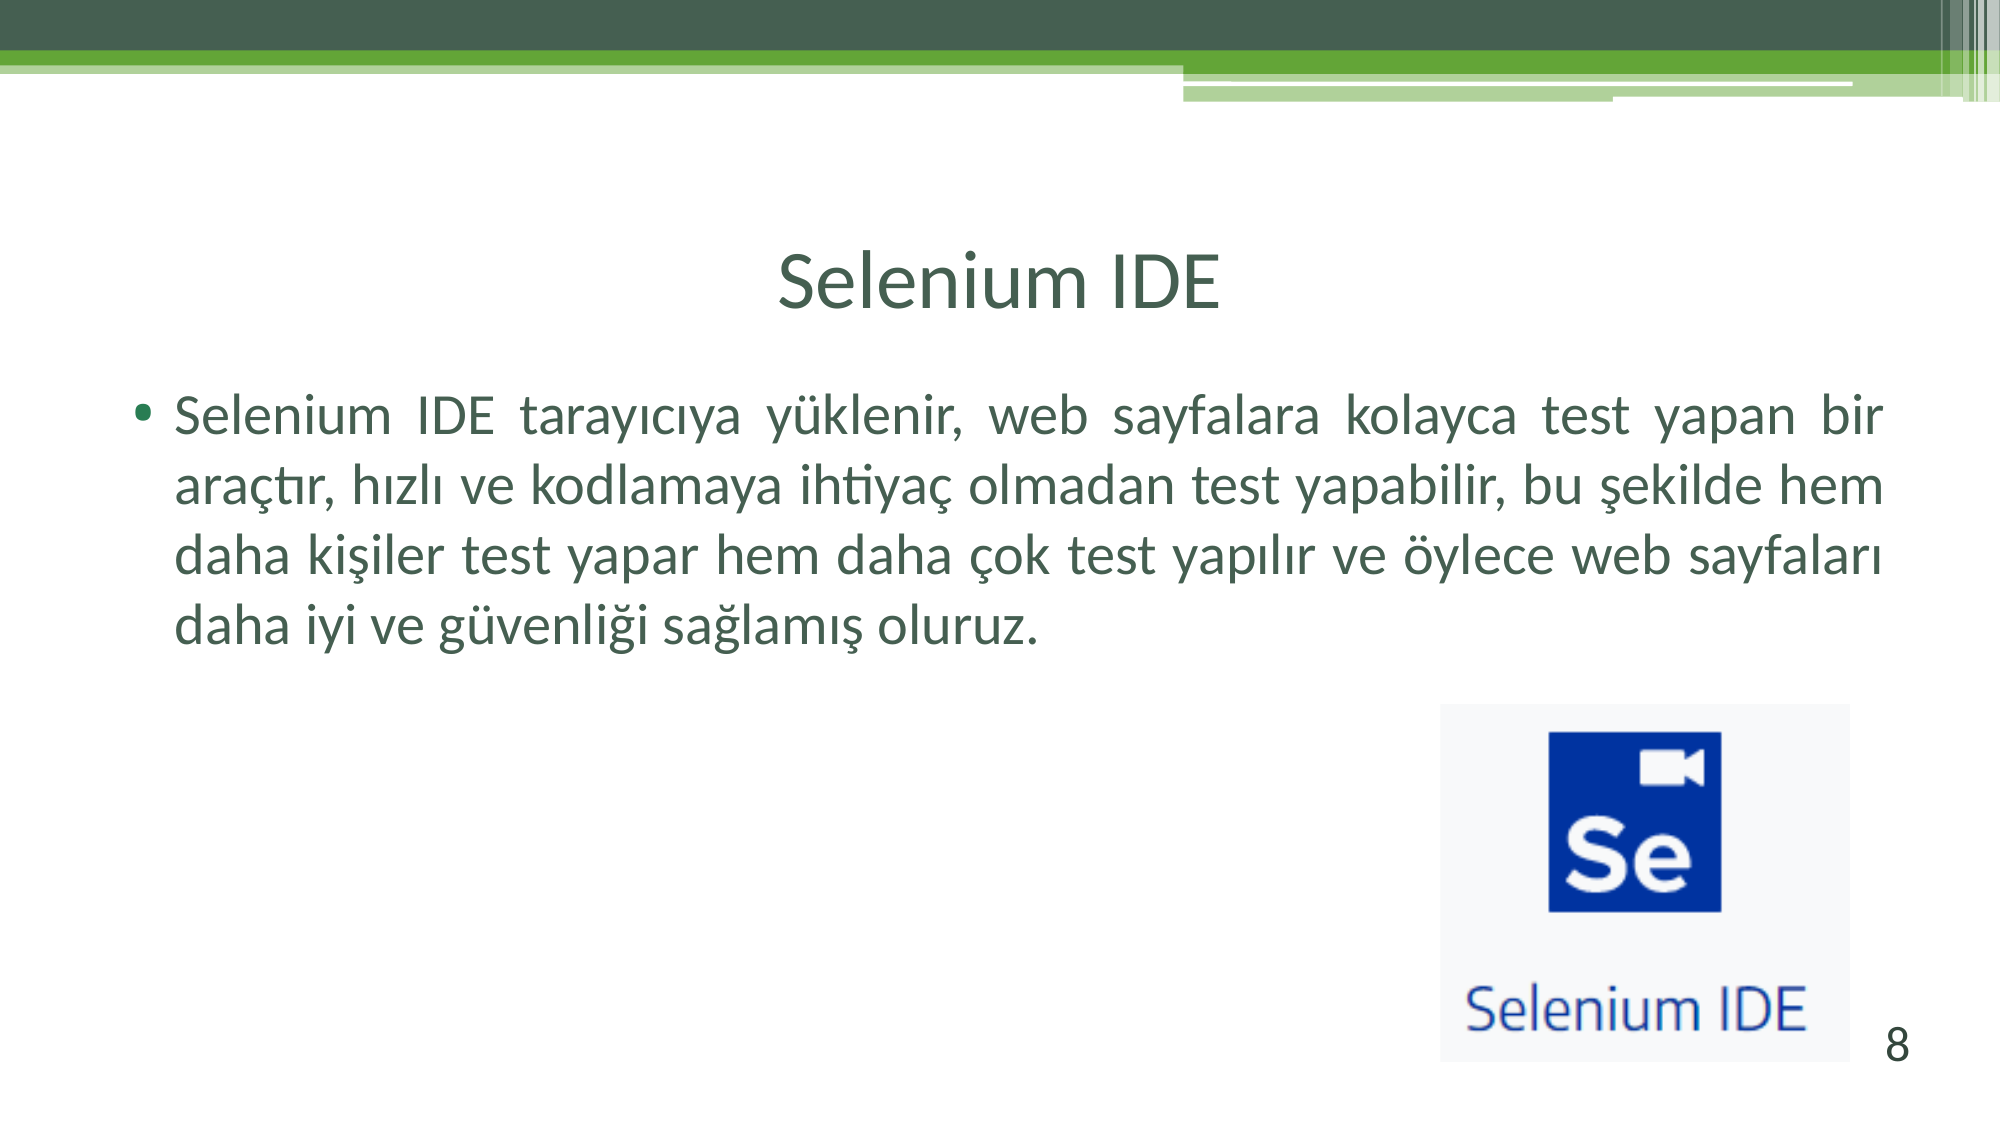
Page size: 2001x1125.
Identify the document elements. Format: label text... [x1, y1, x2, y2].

title Selenium IDE [99, 187, 1900, 363]
text_box 8 [1860, 1004, 1950, 1088]
picture [1440, 704, 1850, 1062]
list Selenium IDE tarayıcıya yüklenir, web sayfalara kolayca test yapan bir araçtır, hızlı ve kodlamaya ihtiyaç olmadan test yapabilir, bu şekilde hem daha kişiler test yapar hem daha çok test yapılır ve öylece web sayfaları daha iyi ve güvenliği sağlamış oluruz. [99, 368, 1900, 1079]
